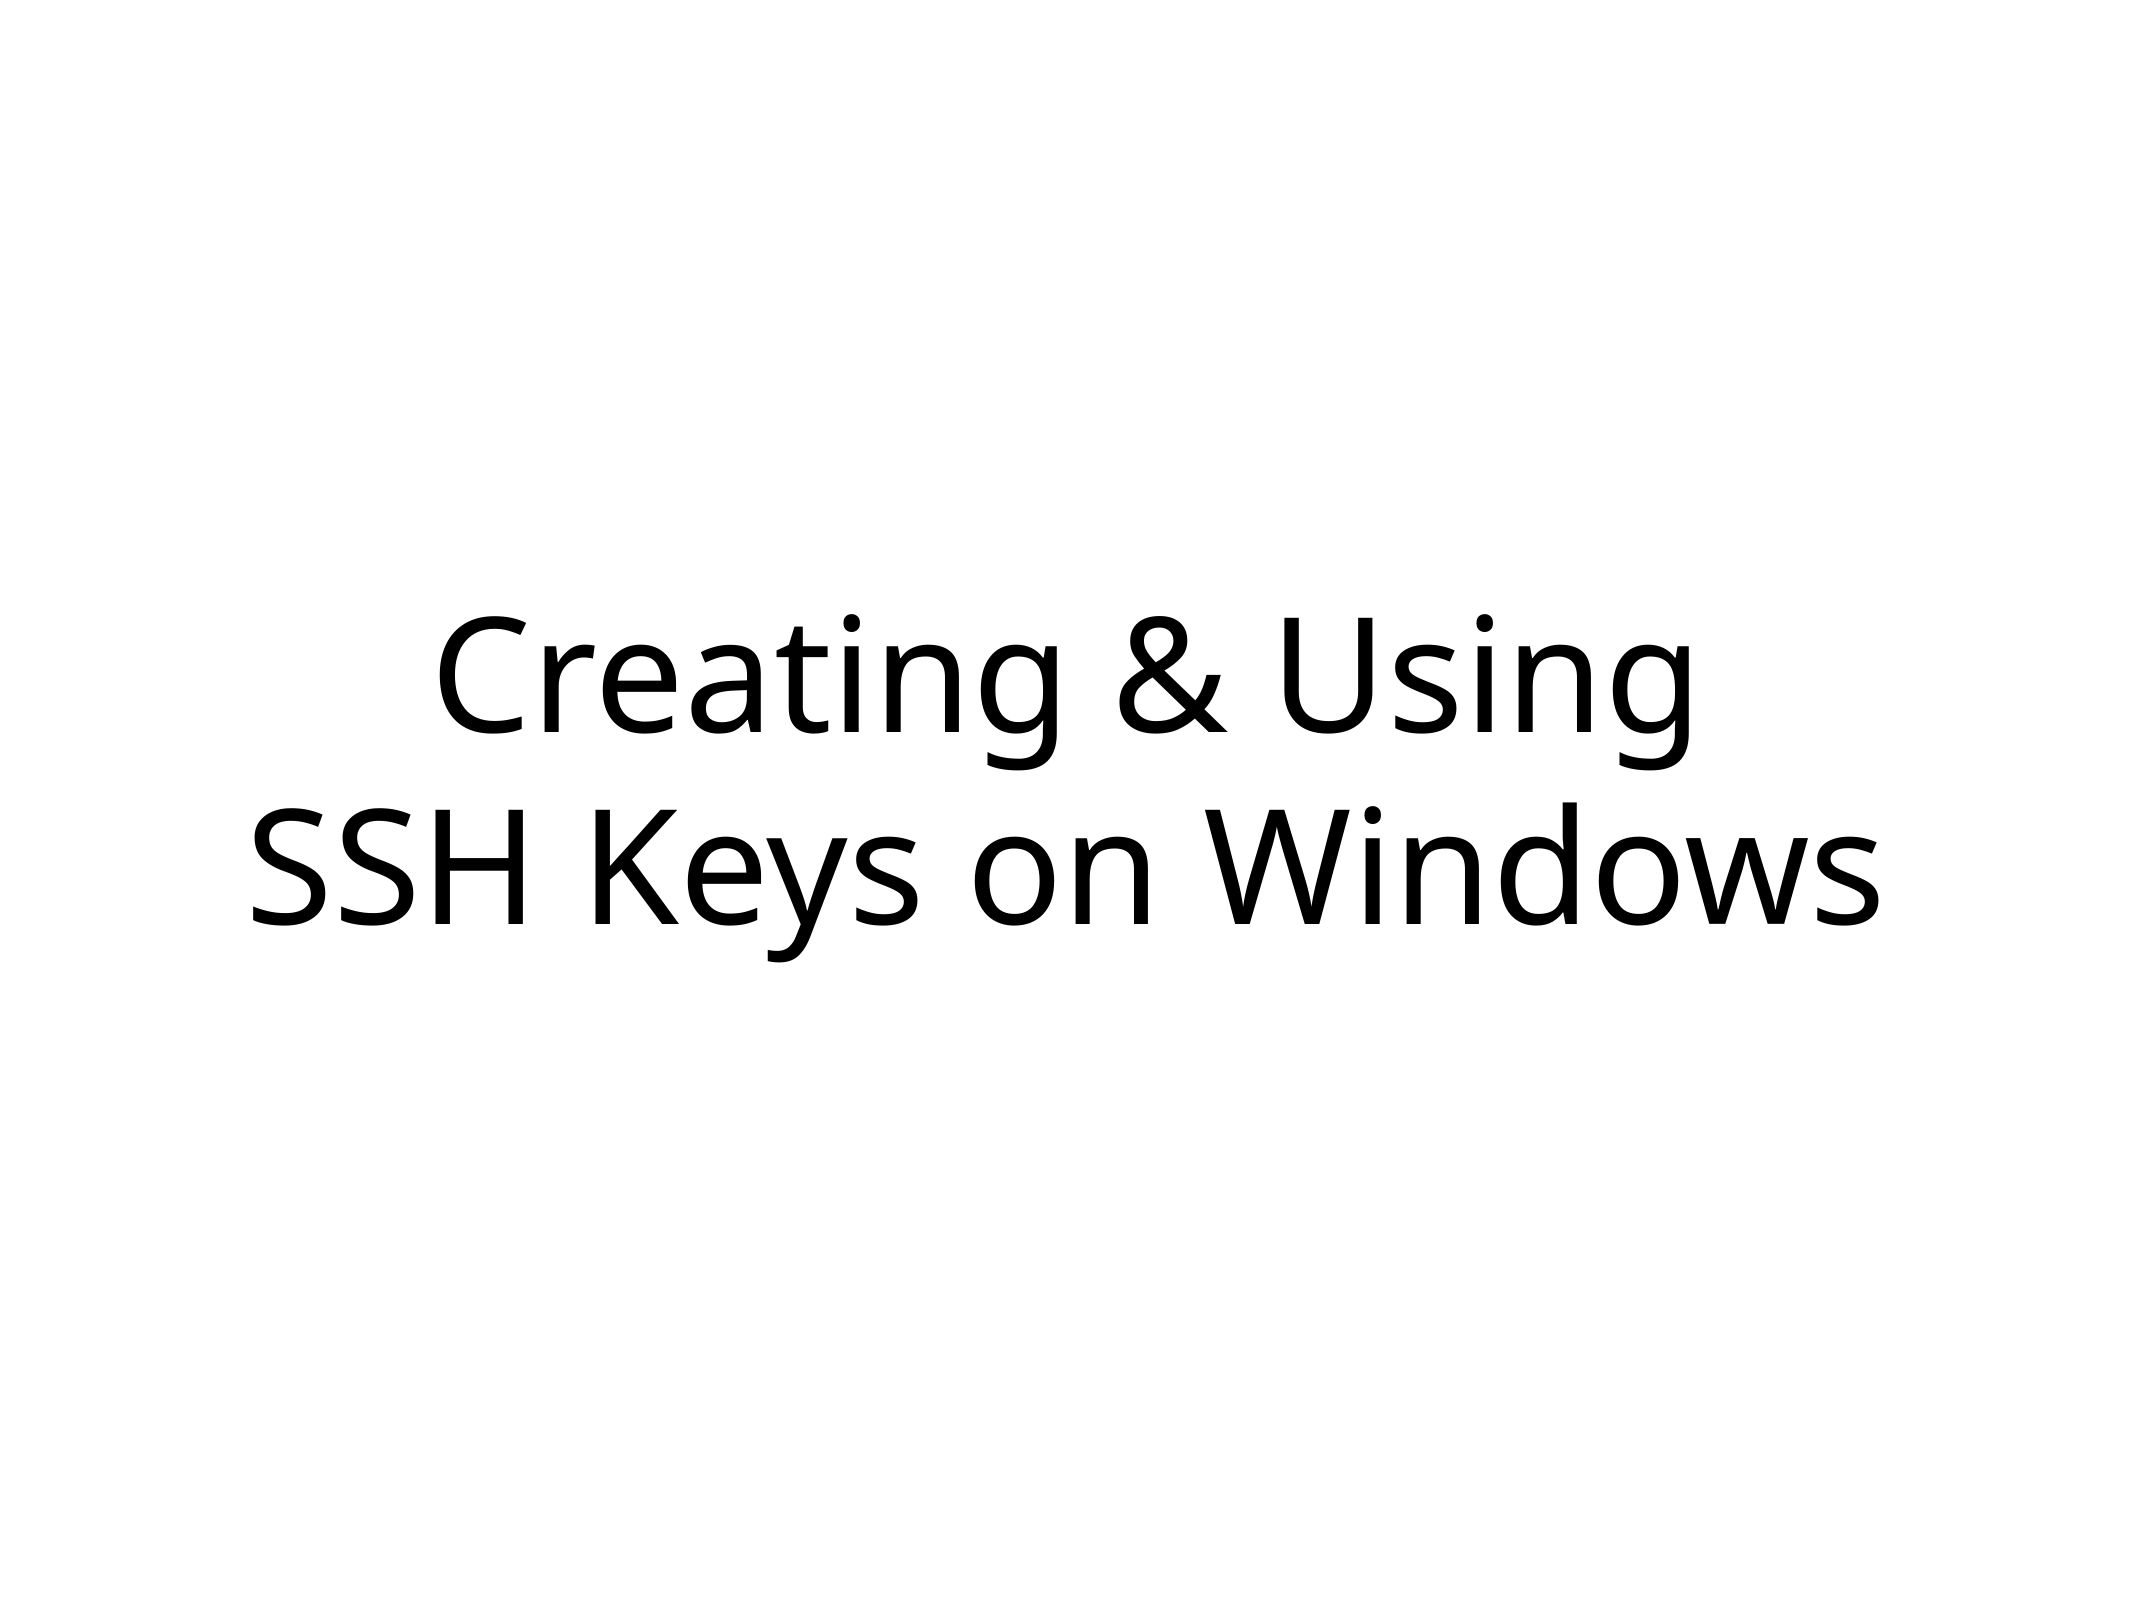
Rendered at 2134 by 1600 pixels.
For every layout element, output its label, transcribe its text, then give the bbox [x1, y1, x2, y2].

title Creating & Using SSH Keys on Windows [207, 422, 1926, 966]
